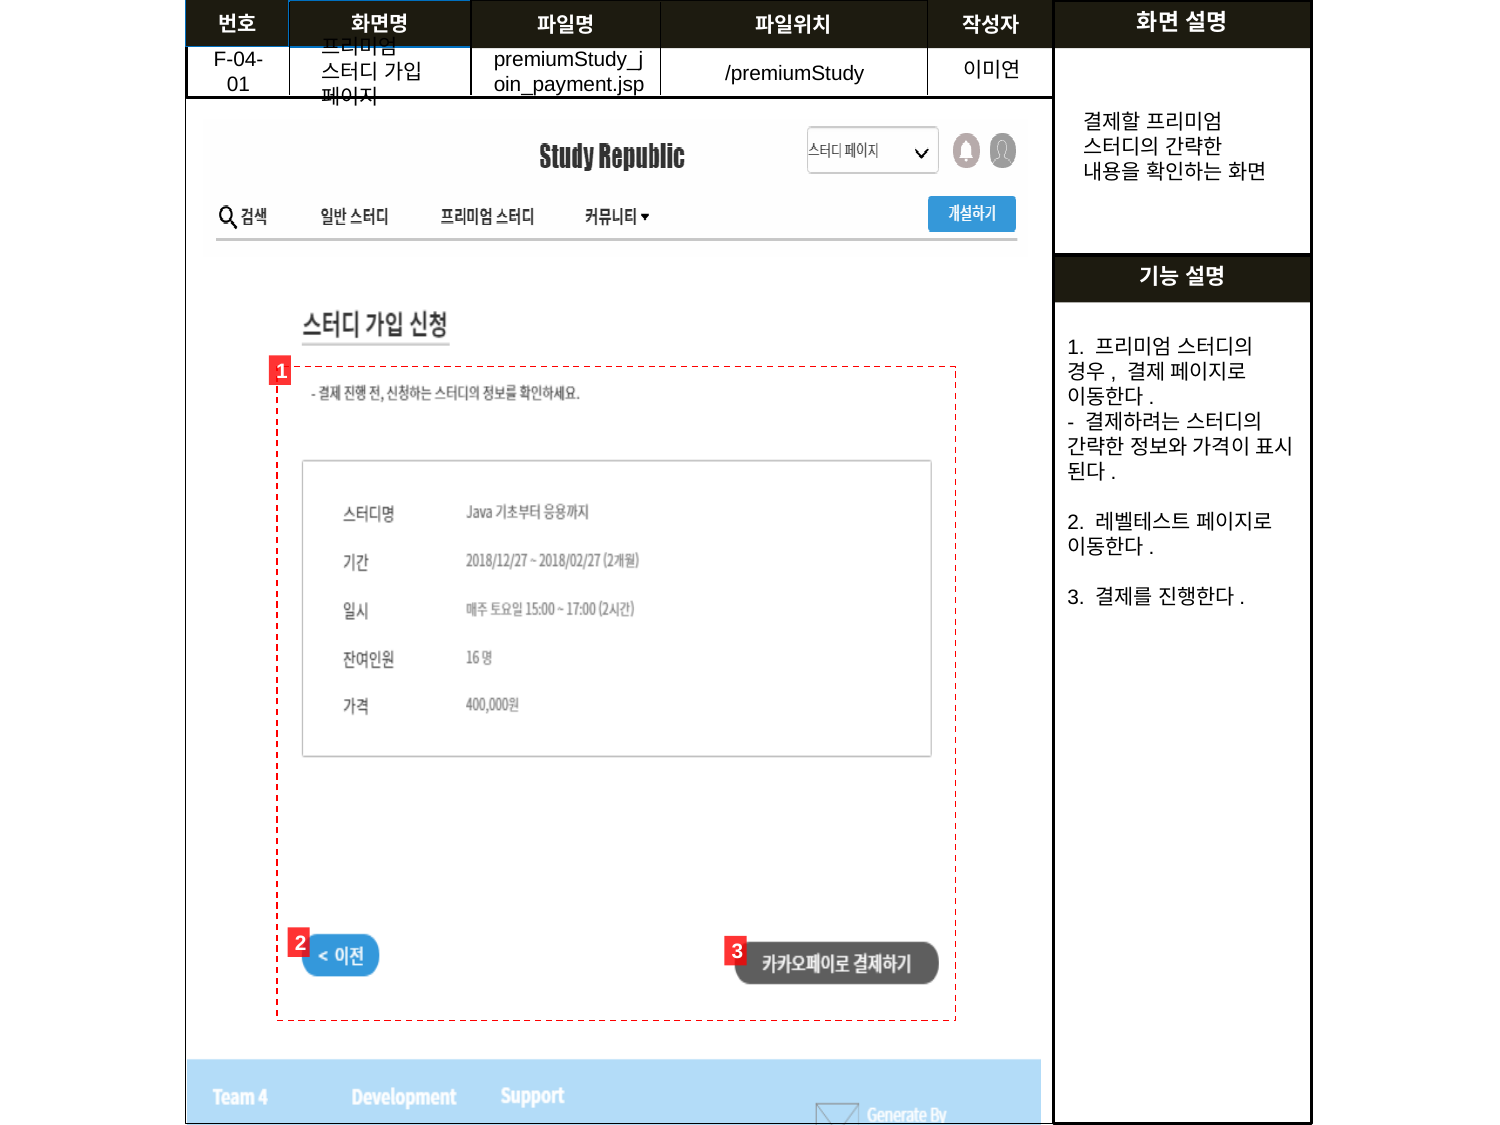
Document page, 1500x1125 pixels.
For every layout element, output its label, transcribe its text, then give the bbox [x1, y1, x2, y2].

text_box 프리미엄 스터디 가입 페이지 [306, 46, 458, 96]
text_box /premiumStudy [671, 46, 919, 96]
text_box 파일위치 [660, 0, 927, 49]
text_box 결제할 프리미엄 스터디의 간략한 내용을 확인하는 화면 [1068, 120, 1300, 172]
text_box [458, 48, 466, 96]
text_box premiumStudy_join_payment.jsp [478, 46, 655, 96]
text_box 화면명 [289, 0, 470, 48]
text_box 1. 프리미엄 스터디의 경우, 결제 페이지로 이동한다. - 결제하려는 스터디의 간략한 정보와 가격이 표시 된다. 2. 레벨테스트 페이지로 이동한다. 3. 결제를 진행한다. [1054, 301, 1310, 544]
text_box 이미연 [932, 46, 1053, 91]
text_box [665, 49, 671, 96]
text_box 작성자 [928, 0, 1053, 46]
text_box F-04-01 [187, 46, 284, 96]
picture [187, 105, 1041, 1125]
text_box 파일명 [472, 0, 660, 49]
text_box [292, 48, 306, 96]
text_box [919, 49, 923, 96]
text_box [185, 96, 1054, 1124]
text_box [1053, 0, 1312, 256]
text_box [1054, 256, 1312, 1124]
text_box 번호 [185, 0, 289, 47]
text_box [932, 91, 1053, 96]
